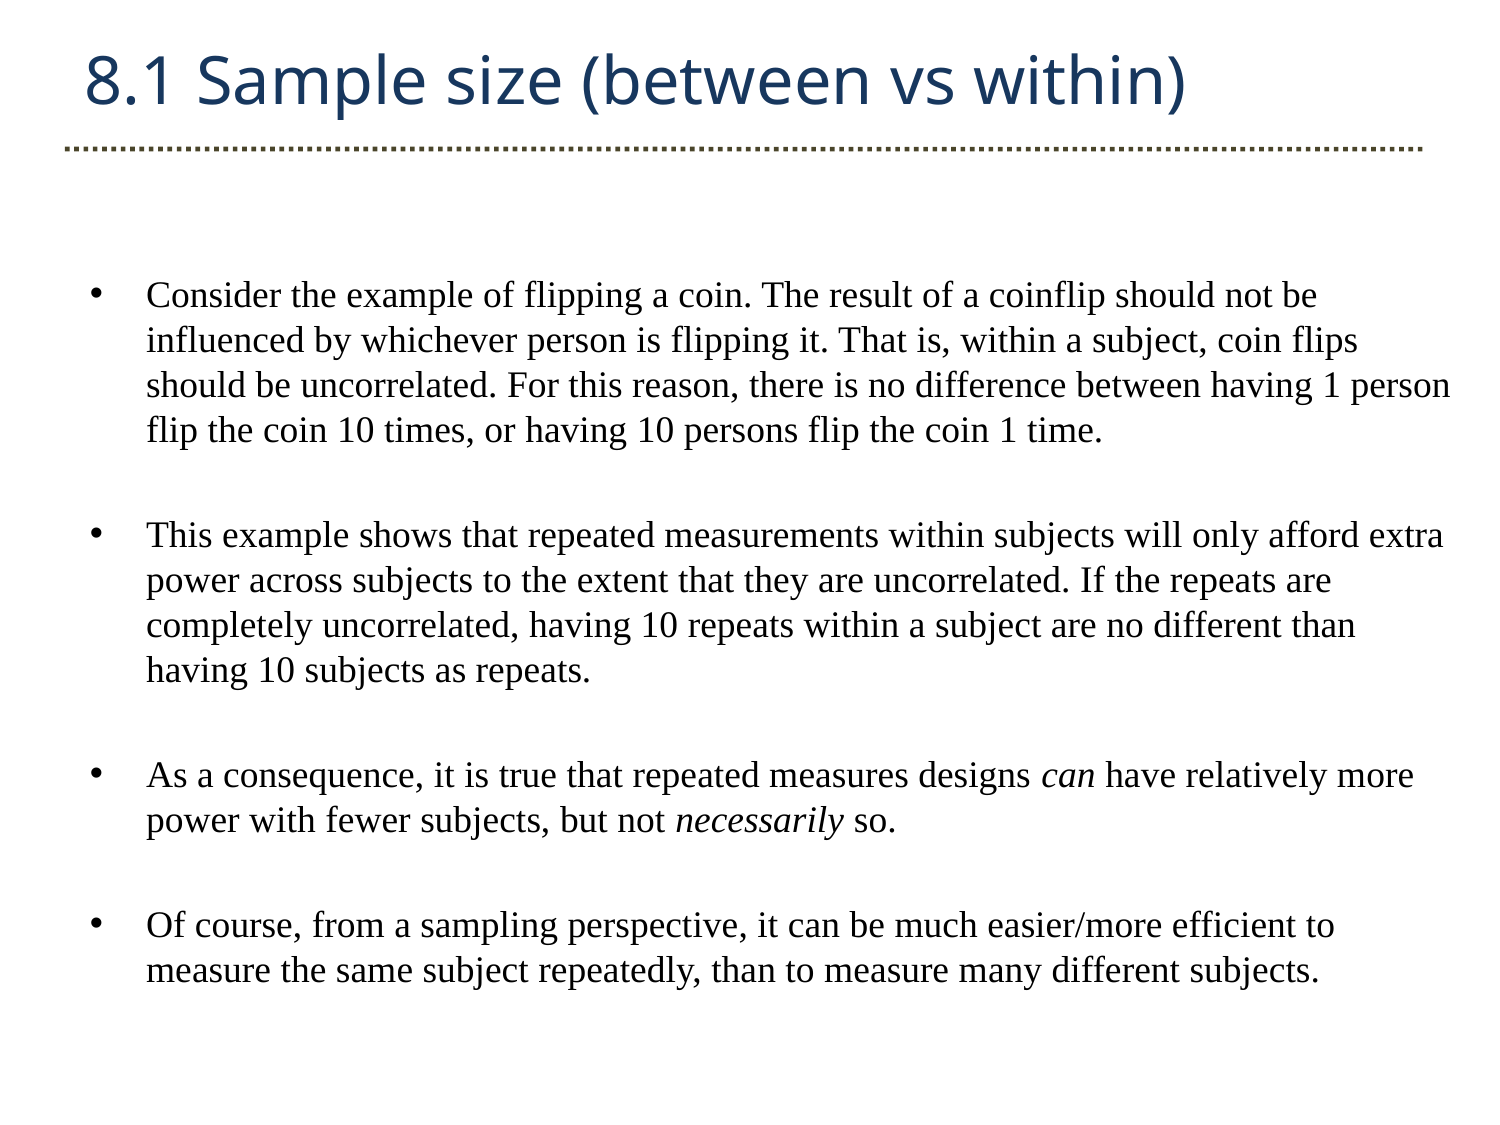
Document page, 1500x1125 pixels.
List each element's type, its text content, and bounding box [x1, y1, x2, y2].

text_box 8.1 Sample size (between vs within) [69, 30, 1412, 126]
text_box Consider the example of flipping a coin. The result of a coinflip should not be influenced by whichever person is flipping it. That is, within a subject, coin flips should be uncorrelated. For this reason, there is no difference between having 1 person flip the coin 10 times, or having 10 persons flip the coin 1 time. This example shows that repeated measurements within subjects will only afford extra power across subjects to the extent that they are uncorrelated. If the repeats are completely uncorrelated, having 10 repeats within a subject are no different than having 10 subjects as repeats. As a consequence, it is true that repeated measures designs can have relatively more power with fewer subjects, but not necessarily so. Of course, from a sampling perspective, it can be much easier/more efficient to measure the same subject repeatedly, than to measure many different subjects. [74, 262, 1471, 1059]
